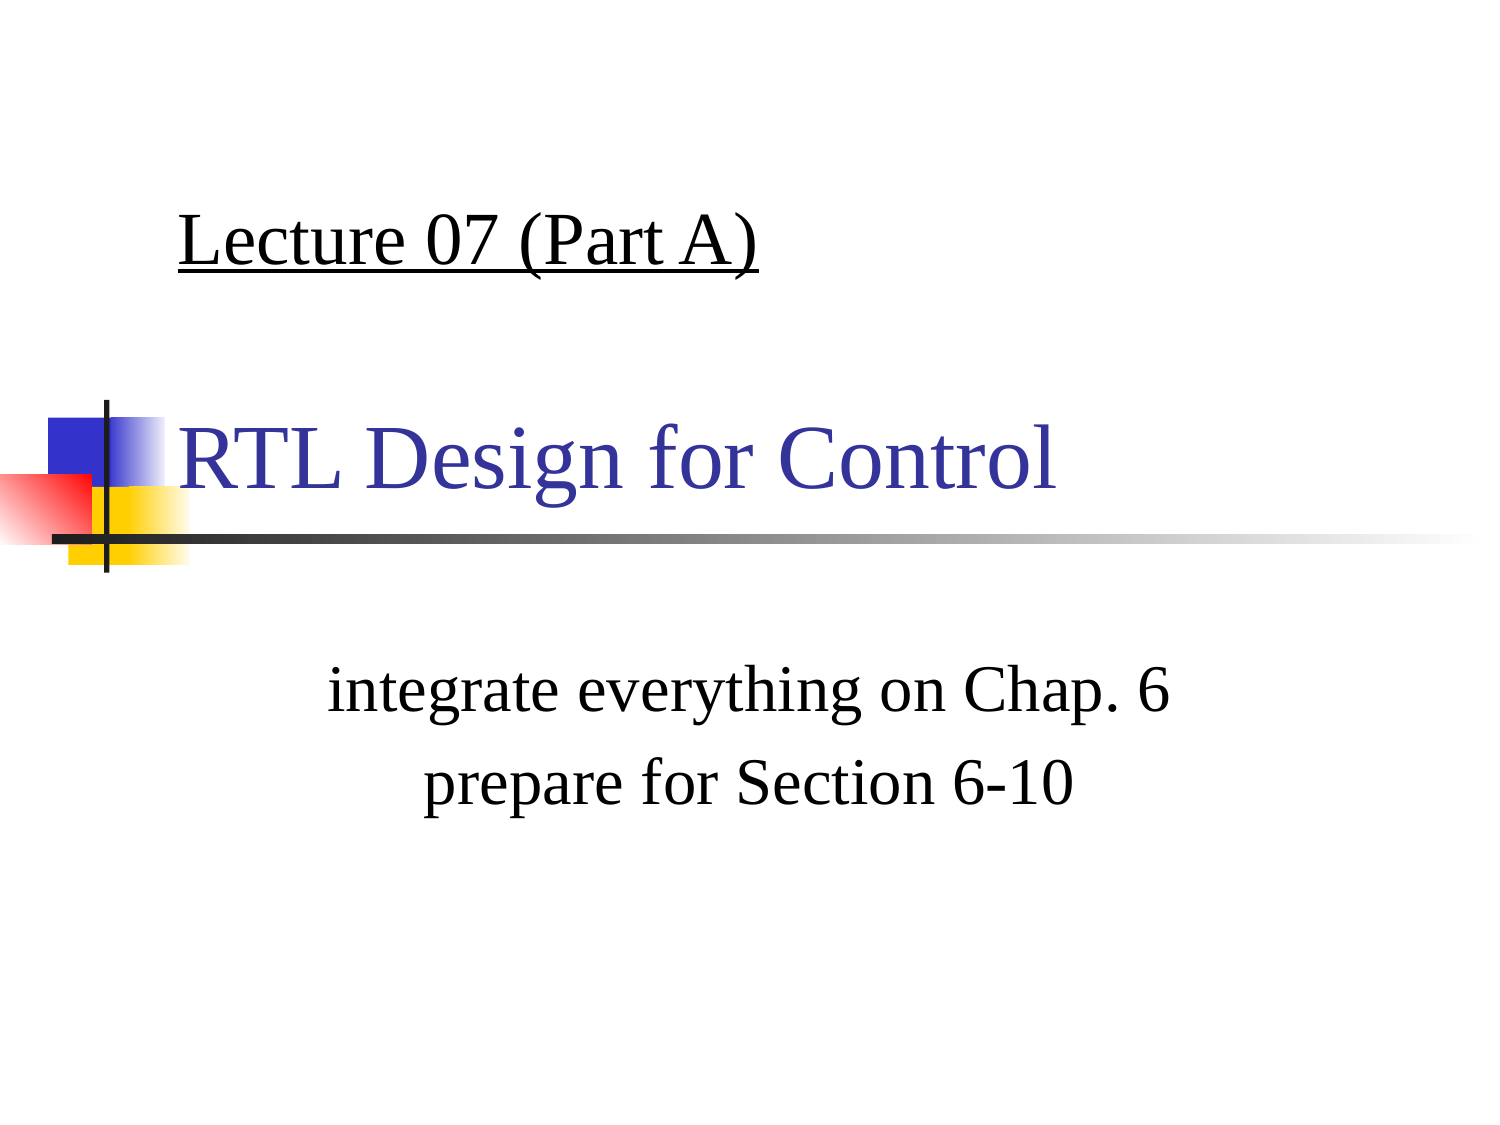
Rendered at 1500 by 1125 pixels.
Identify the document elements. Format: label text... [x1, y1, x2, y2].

subtitle integrate everything on Chap. 6 prepare for Section 6-10 [225, 637, 1275, 925]
title RTL Design for Control [162, 275, 1438, 515]
text_box Lecture 07 (Part A) [163, 182, 774, 287]
